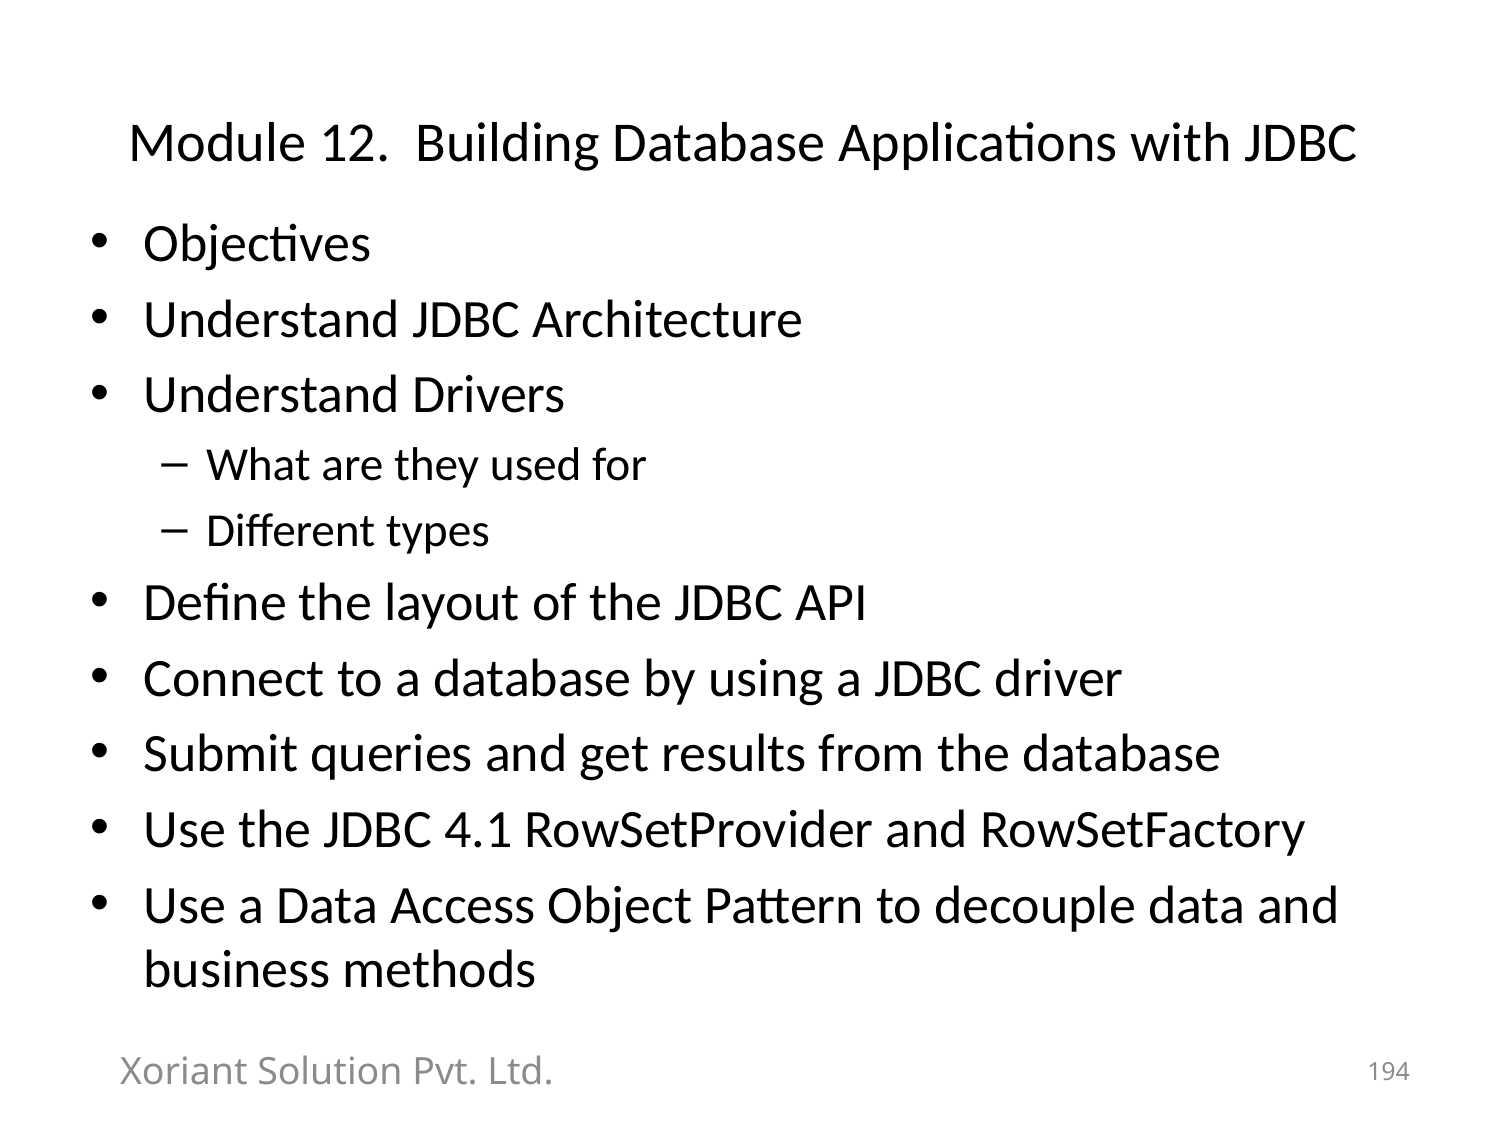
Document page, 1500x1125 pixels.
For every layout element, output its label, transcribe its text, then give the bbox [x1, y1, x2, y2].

list Objectives Understand JDBC Architecture Understand Drivers What are they used for Different types Define the layout of the JDBC API Connect to a database by using a JDBC driver Submit queries and get results from the database Use the JDBC 4.1 RowSetProvider and RowSetFactory Use a Data Access Object Pattern to decouple data and business methods [75, 200, 1425, 1010]
title Module 12. Building Database Applications with JDBC [75, 45, 1425, 200]
slide_number 194 [1325, 1042, 1425, 1103]
footer Xoriant Solution Pvt. Ltd. [105, 1042, 675, 1103]
